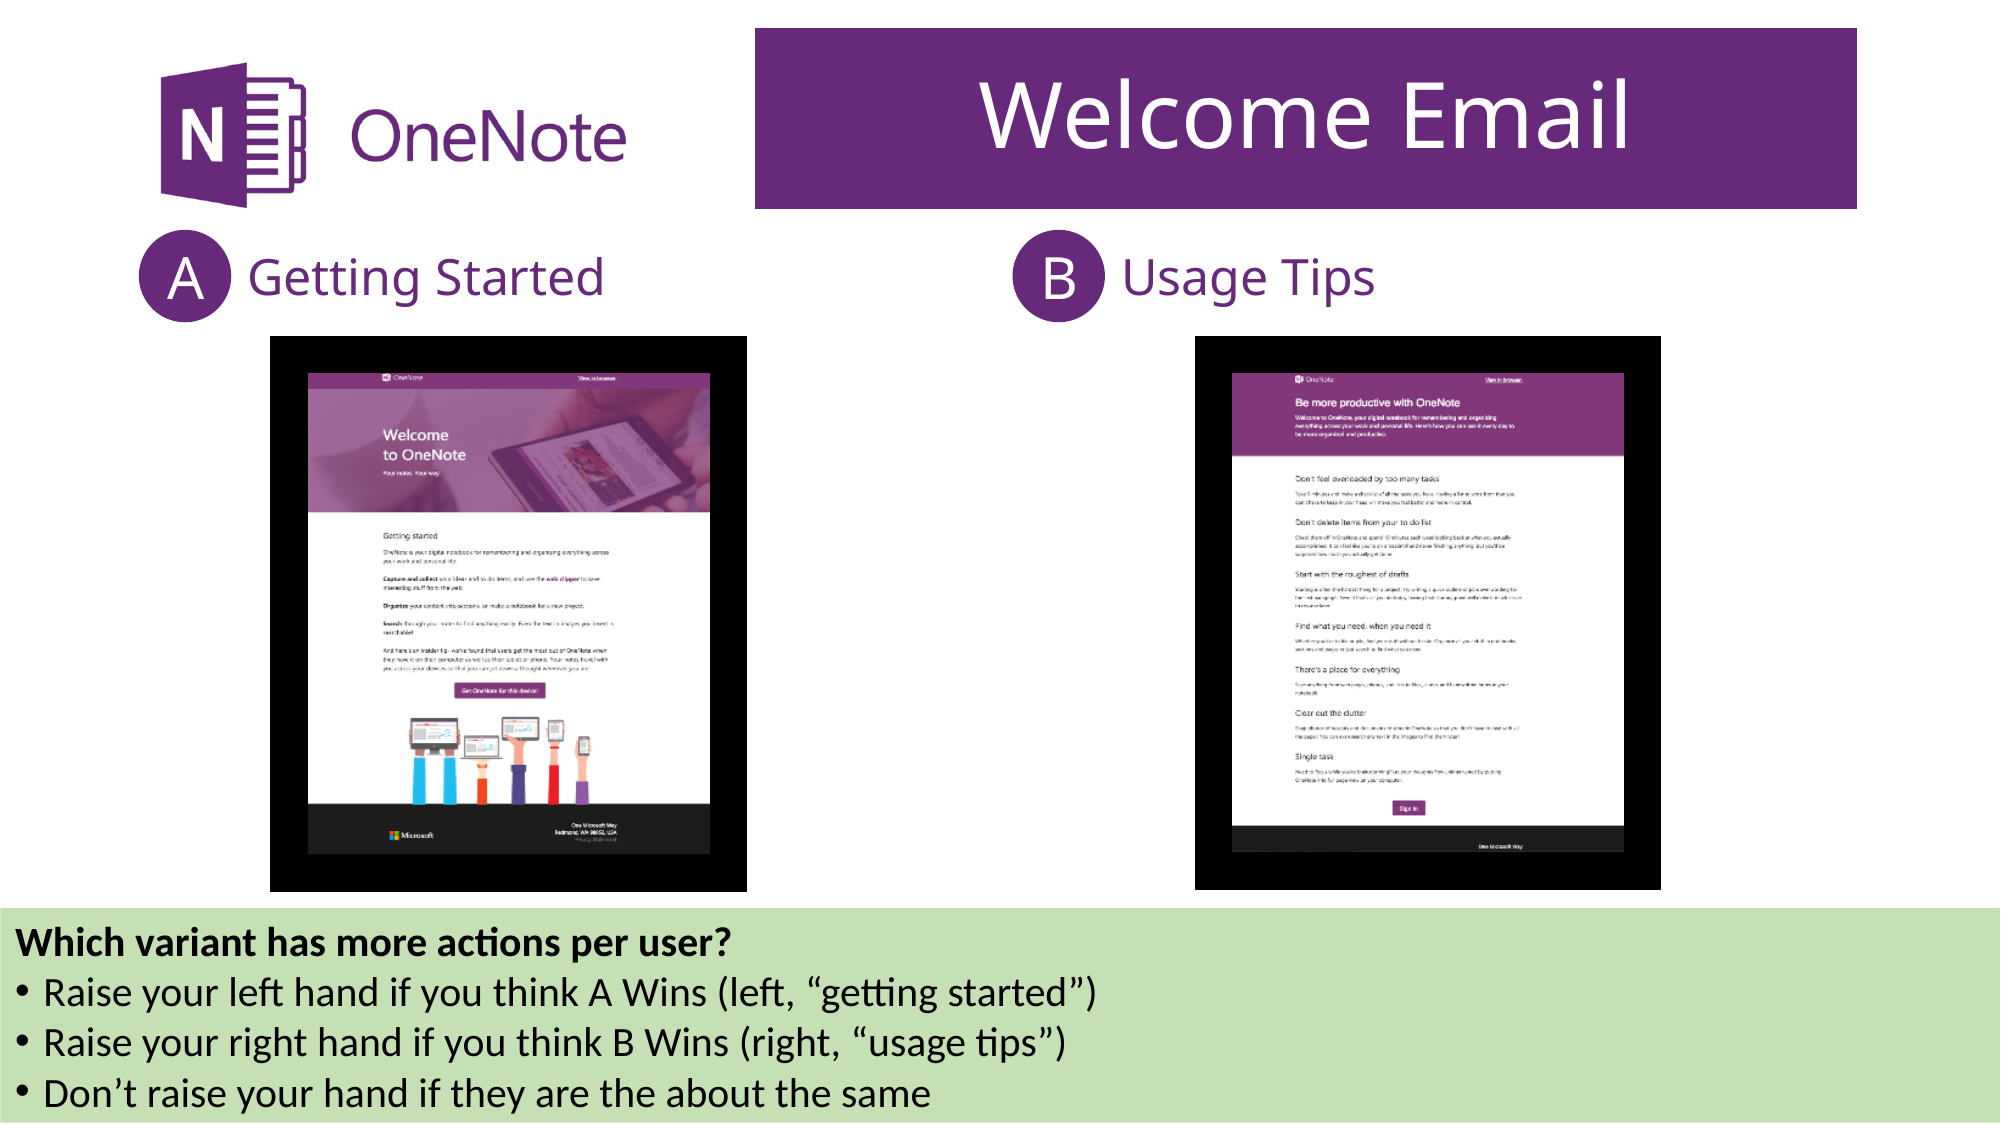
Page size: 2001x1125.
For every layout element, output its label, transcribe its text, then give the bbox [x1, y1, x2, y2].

title Welcome Email [752, 25, 1861, 212]
text_box Usage Tips [1106, 238, 1862, 313]
text_box A [137, 245, 232, 324]
picture [121, 26, 659, 245]
text_box Getting Started [232, 238, 988, 313]
text_box Which variant has more actions per user? Raise your left hand if you think A Wins (left, “getting started”) Raise your right hand if you think B Wins (right, “usage tips”) Don’t raise your hand if they are the about the same [0, 907, 2000, 1123]
text_box B [1011, 228, 1106, 324]
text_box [307, 373, 1624, 855]
